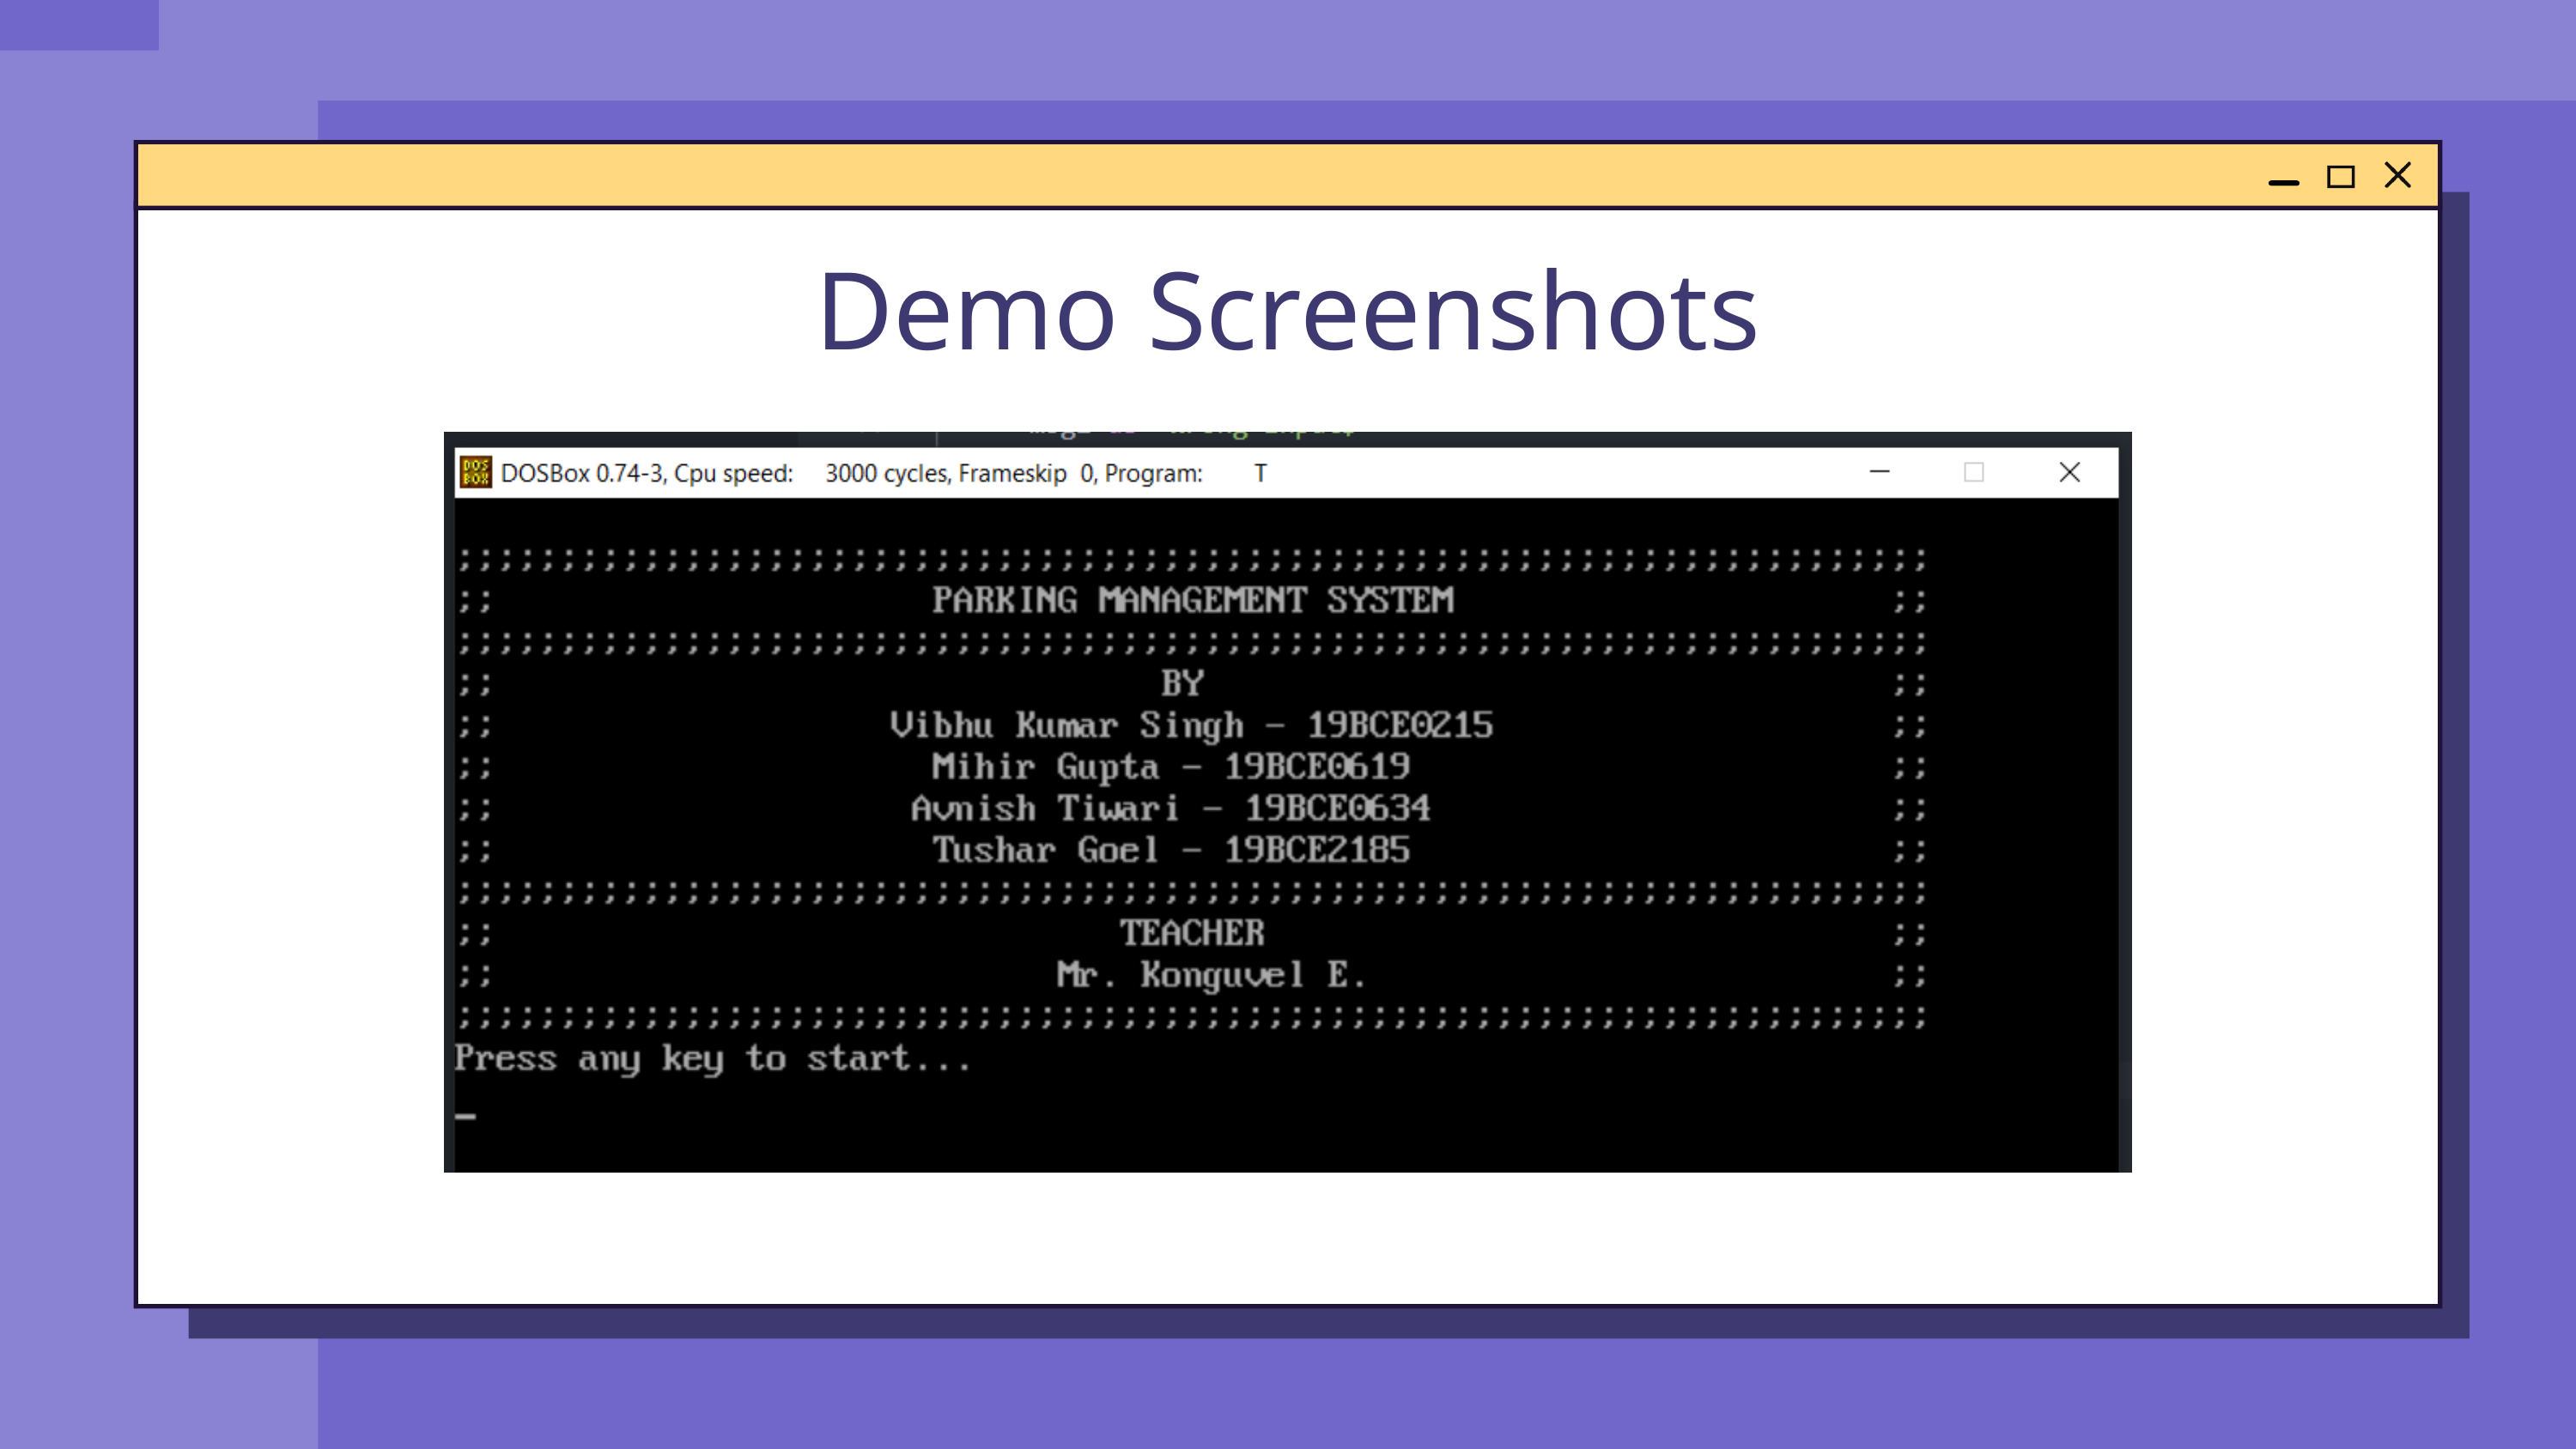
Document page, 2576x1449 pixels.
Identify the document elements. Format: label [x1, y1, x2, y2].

text_box [133, 218, 2443, 1309]
text_box [0, 0, 2576, 1449]
text_box [188, 191, 2470, 1339]
picture [444, 431, 2132, 1173]
text_box [133, 139, 2443, 211]
